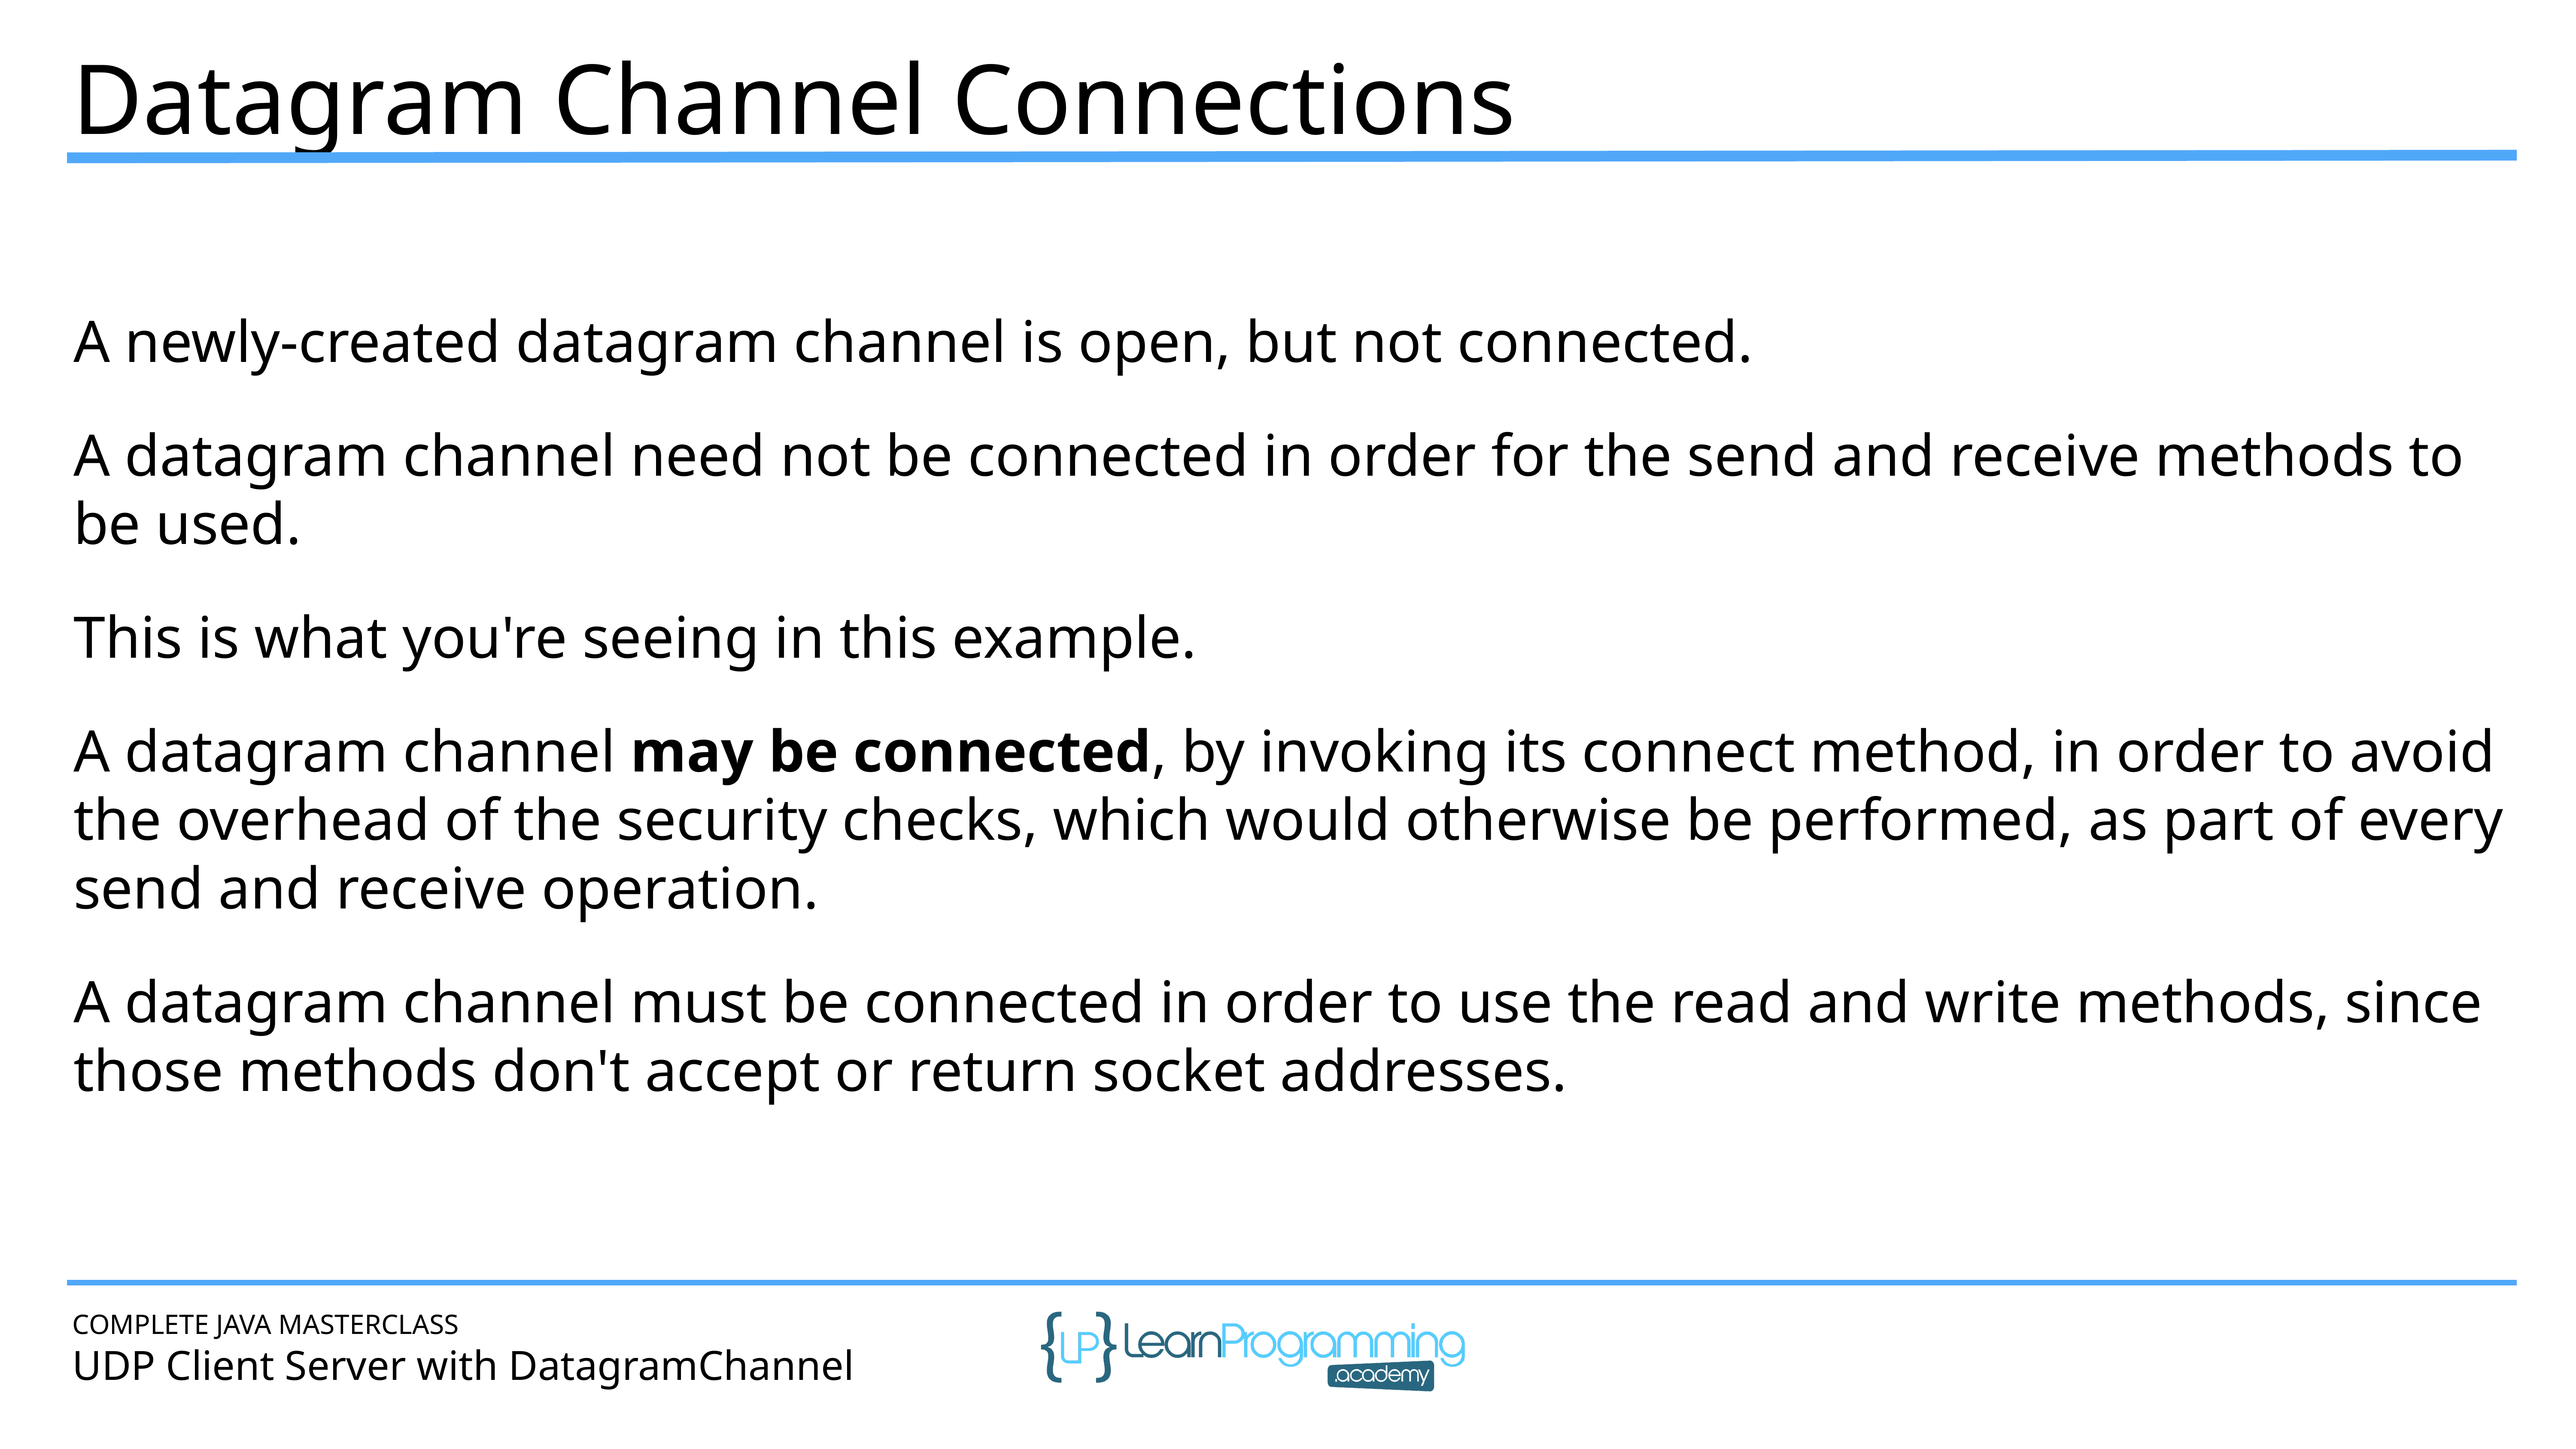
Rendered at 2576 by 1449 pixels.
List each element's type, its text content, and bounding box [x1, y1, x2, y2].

text_box COMPLETE JAVA MASTERCLASS UDP Client Server with DatagramChannel [67, 1302, 1030, 1394]
text_box A newly-created datagram channel is open, but not connected. A datagram channel need not be connected in order for the send and receive methods to be used. This is what you're seeing in this example. A datagram channel may be connected, by invoking its connect method, in order to avoid the overhead of the security checks, which would otherwise be performed, as part of every send and receive operation. A datagram channel must be connected in order to use the read and write methods, since those methods don't accept or return socket addresses. [67, 301, 2517, 1139]
picture [1032, 1302, 1477, 1400]
text_box Datagram Channel Connections [67, 32, 1522, 159]
